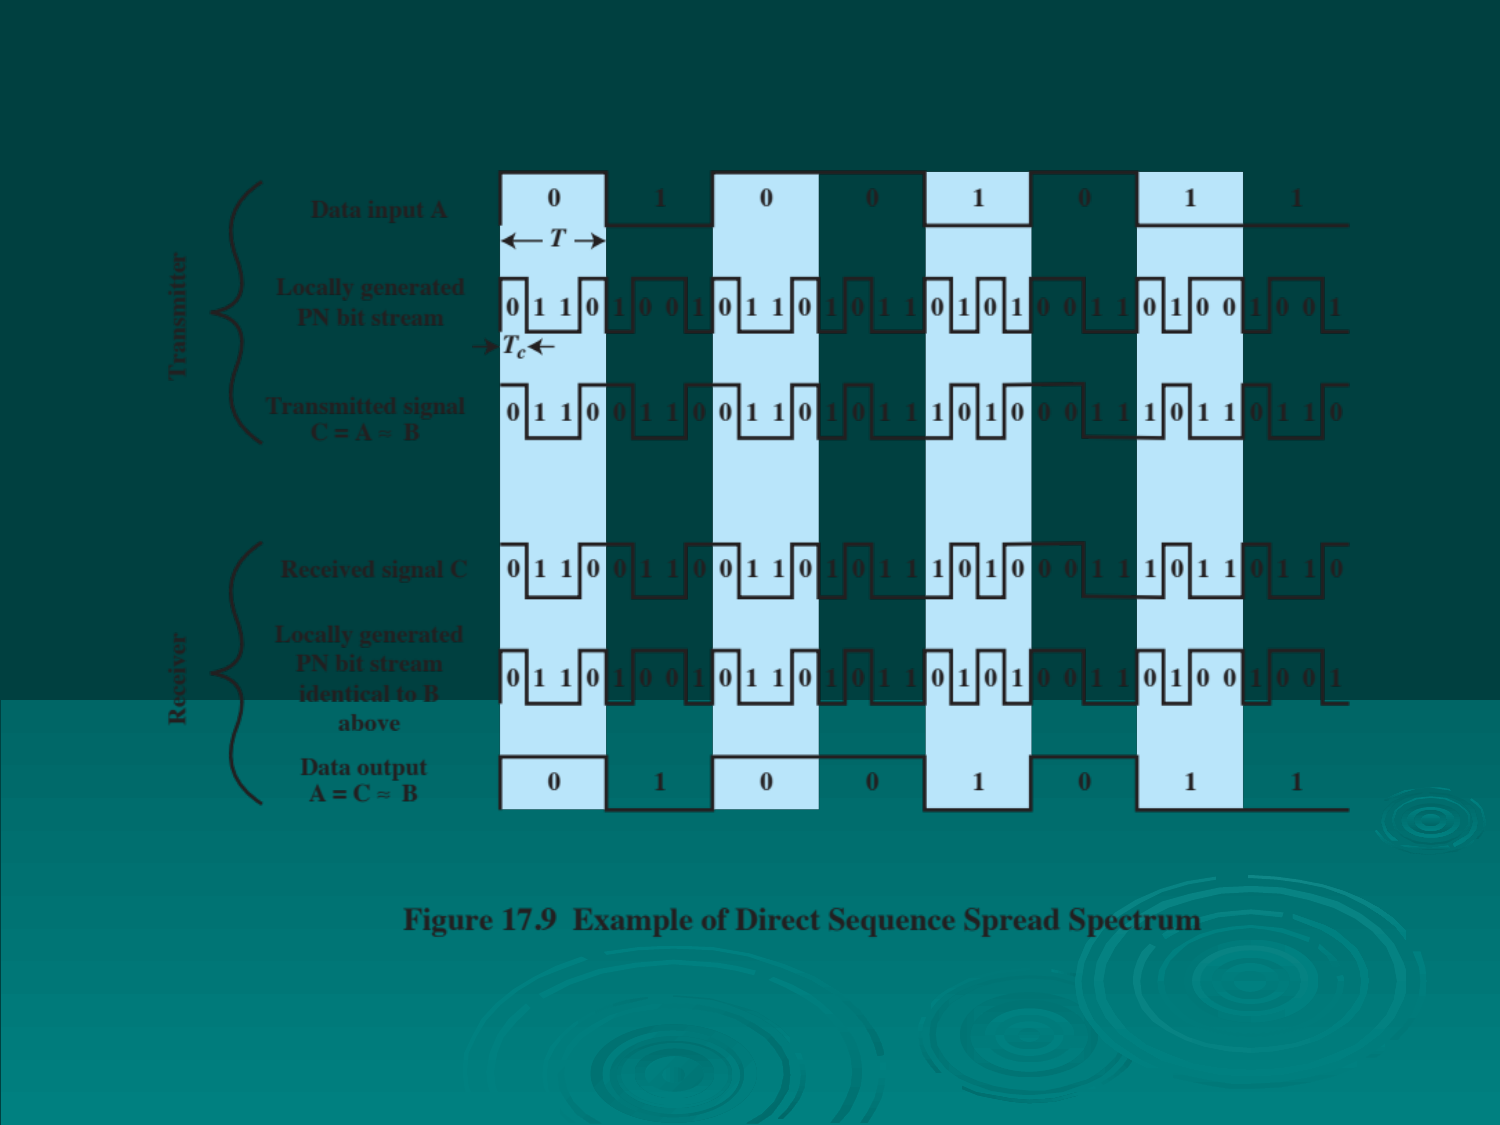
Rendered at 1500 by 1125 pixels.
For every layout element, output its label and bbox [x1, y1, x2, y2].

picture [127, 105, 1412, 993]
